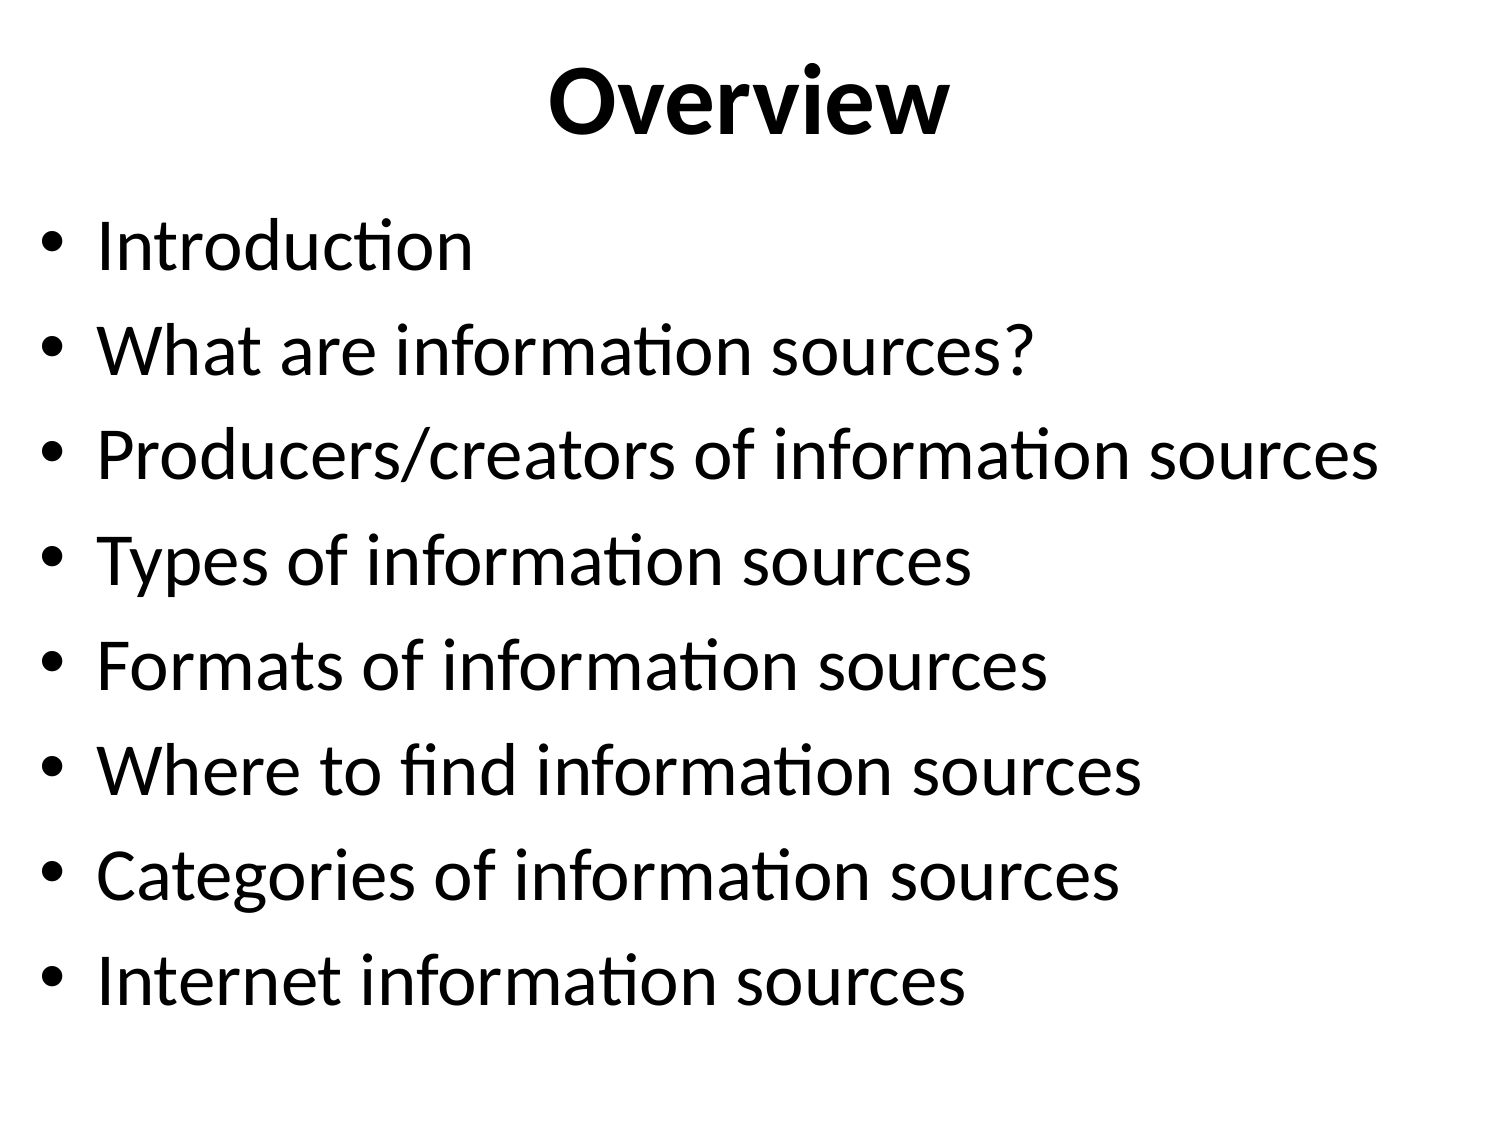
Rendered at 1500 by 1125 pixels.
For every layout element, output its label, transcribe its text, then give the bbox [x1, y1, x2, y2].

title Overview [75, 24, 1425, 163]
list Introduction What are information sources? Producers/creators of information sources Types of information sources Formats of information sources Where to find information sources Categories of information sources Internet information sources [24, 187, 1425, 1088]
